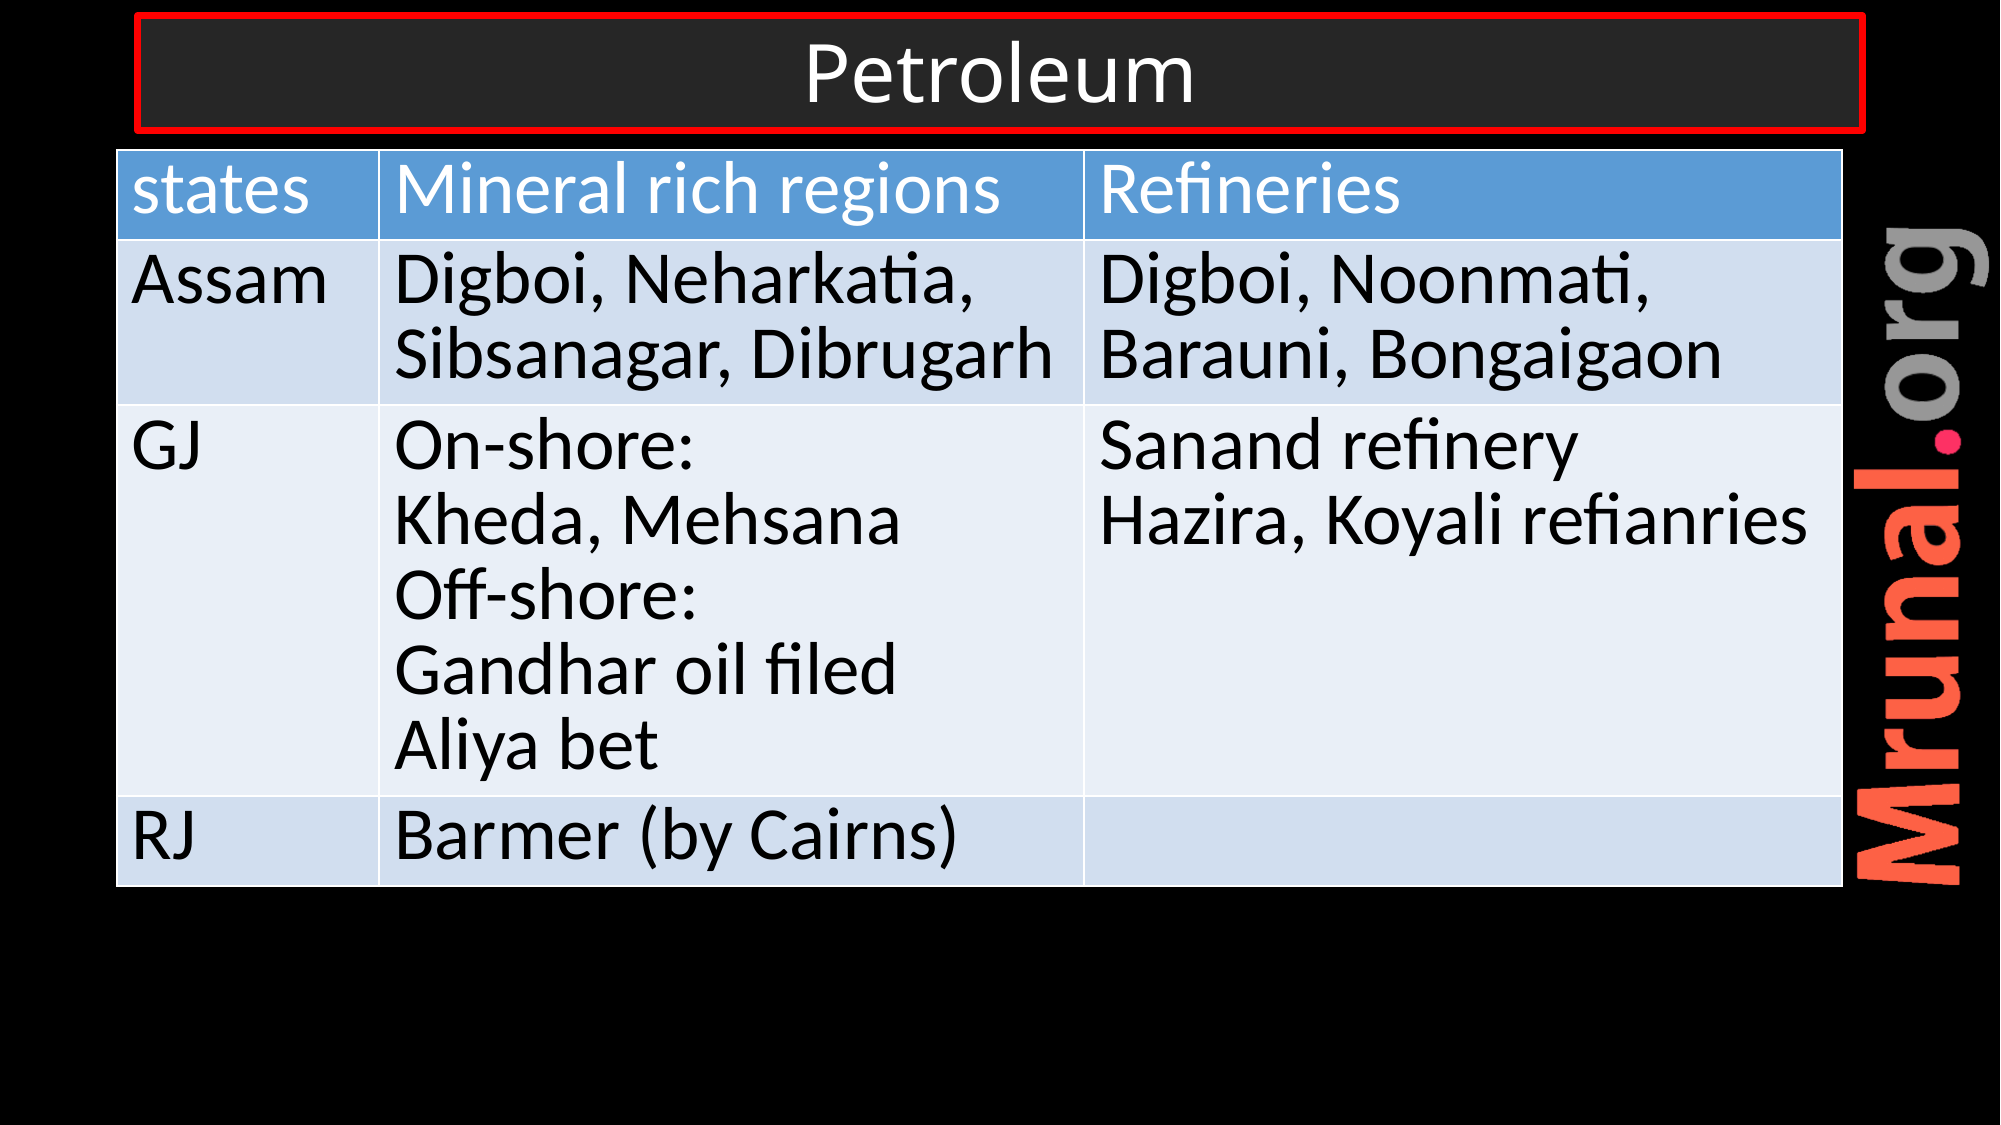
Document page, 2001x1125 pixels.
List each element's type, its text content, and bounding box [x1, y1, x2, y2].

table_cell Digboi, Neharkatia, Sibsanagar, Dibrugarh [380, 241, 1083, 404]
table_cell RJ [118, 797, 378, 885]
table_cell Barmer (by Cairns) [380, 797, 1083, 885]
table_cell Digboi, Noonmati, Barauni, Bongaigaon [1085, 241, 1841, 404]
table_cell [1085, 797, 1841, 885]
picture [1832, 223, 2000, 894]
table_header Mineral rich regions [380, 151, 1083, 239]
title Petroleum [134, 12, 1866, 134]
table_header Refineries [1085, 151, 1841, 239]
table_cell Assam [118, 241, 378, 404]
table_cell GJ [118, 406, 378, 795]
table_cell On-shore: Kheda, Mehsana Off-shore: Gandhar oil filed Aliya bet [380, 406, 1083, 795]
table_cell Sanand refinery Hazira, Koyali refianries [1085, 406, 1841, 795]
table_header states [118, 151, 378, 239]
